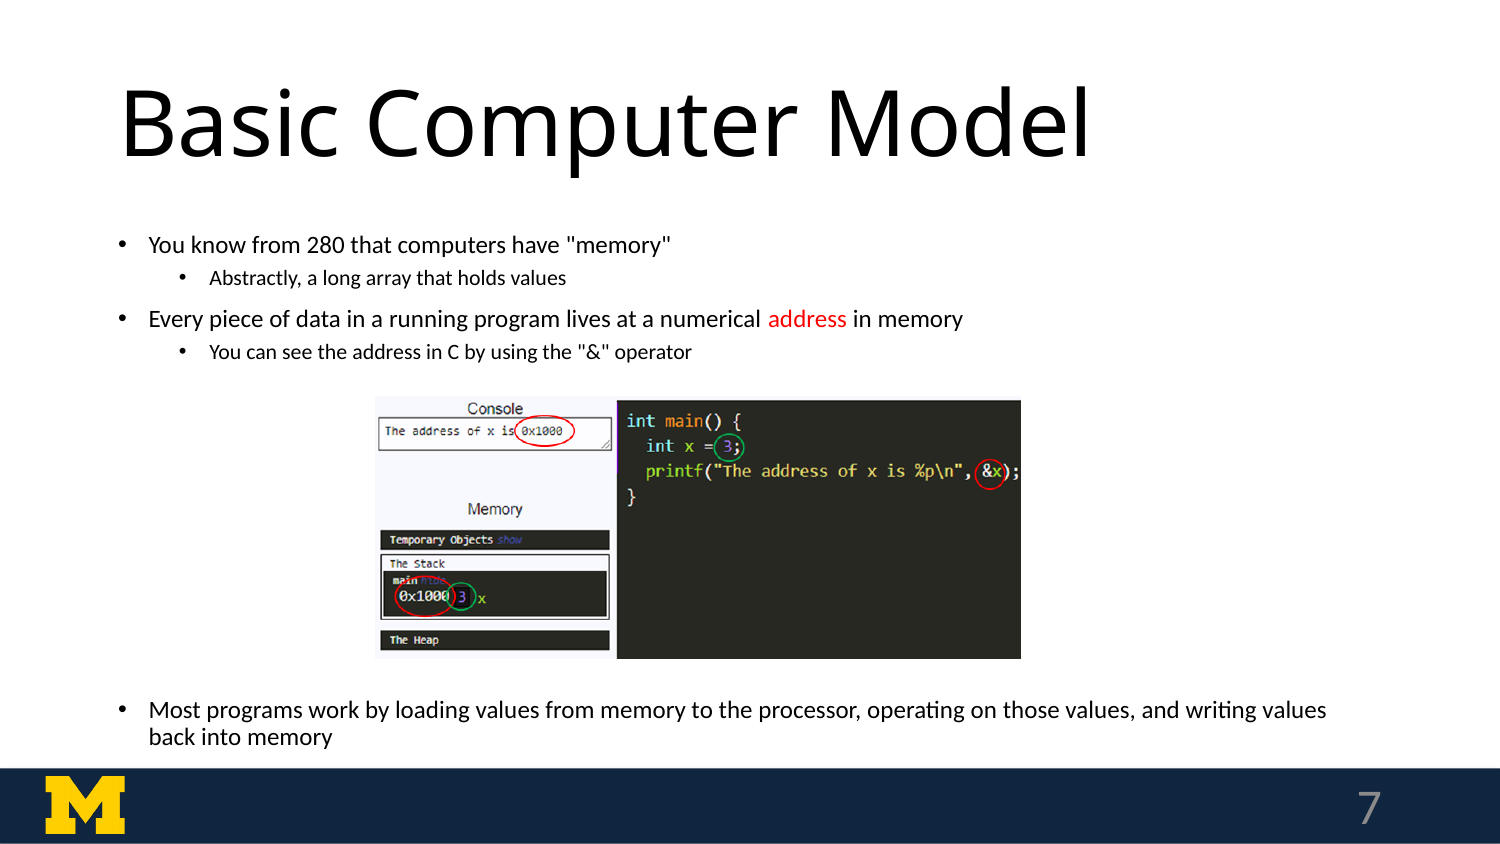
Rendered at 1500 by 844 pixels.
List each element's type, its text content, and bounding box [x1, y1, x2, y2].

picture [374, 396, 1021, 659]
list You know from 280 that computers have "memory" Abstractly, a long array that holds values Every piece of data in a running program lives at a numerical address in memory You can see the address in C by using the "&" operator Most programs work by loading values from memory to the processor, operating on those values, and writing values back into memory [103, 224, 1375, 760]
slide_number 7 [1059, 782, 1397, 827]
title Basic Computer Model [103, 44, 1397, 208]
